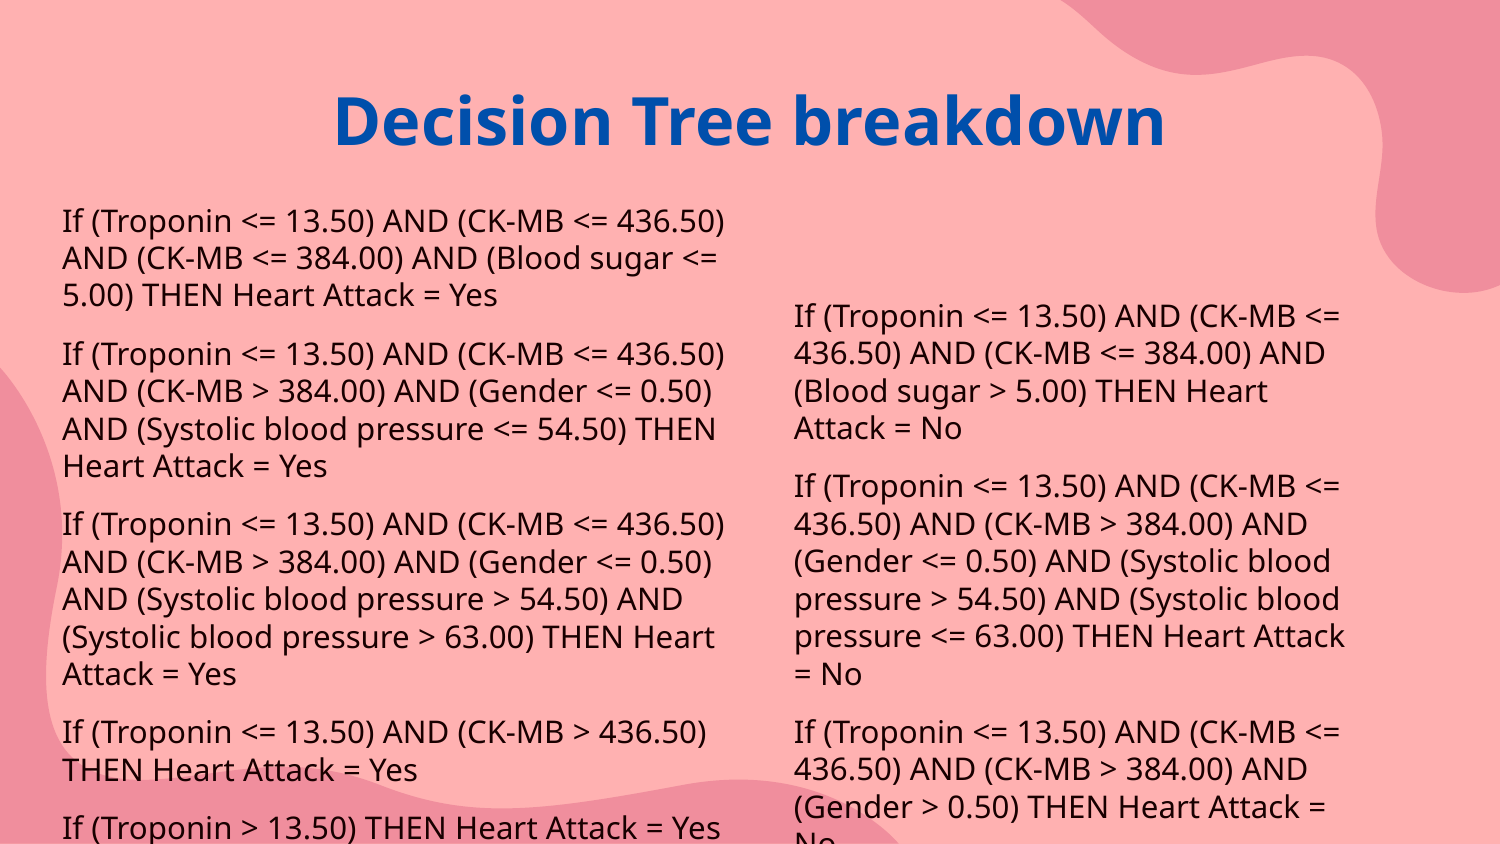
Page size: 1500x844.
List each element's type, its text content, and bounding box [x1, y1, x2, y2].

list If (Troponin <= 13.50) AND (CK-MB <= 436.50) AND (CK-MB <= 384.00) AND (Blood sugar > 5.00) THEN Heart Attack = No If (Troponin <= 13.50) AND (CK-MB <= 436.50) AND (CK-MB > 384.00) AND (Gender <= 0.50) AND (Systolic blood pressure > 54.50) AND (Systolic blood pressure <= 63.00) THEN Heart Attack = No If (Troponin <= 13.50) AND (CK-MB <= 436.50) AND (CK-MB > 384.00) AND (Gender > 0.50) THEN Heart Attack = No [778, 281, 1382, 731]
title Decision Tree breakdown [118, 63, 1382, 161]
list If (Troponin <= 13.50) AND (CK-MB <= 436.50) AND (CK-MB <= 384.00) AND (Blood sugar <= 5.00) THEN Heart Attack = Yes If (Troponin <= 13.50) AND (CK-MB <= 436.50) AND (CK-MB > 384.00) AND (Gender <= 0.50) AND (Systolic blood pressure <= 54.50) THEN Heart Attack = Yes If (Troponin <= 13.50) AND (CK-MB <= 436.50) AND (CK-MB > 384.00) AND (Gender <= 0.50) AND (Systolic blood pressure > 54.50) AND (Systolic blood pressure > 63.00) THEN Heart Attack = Yes If (Troponin <= 13.50) AND (CK-MB > 436.50) THEN Heart Attack = Yes If (Troponin > 13.50) THEN Heart Attack = Yes [47, 185, 750, 827]
